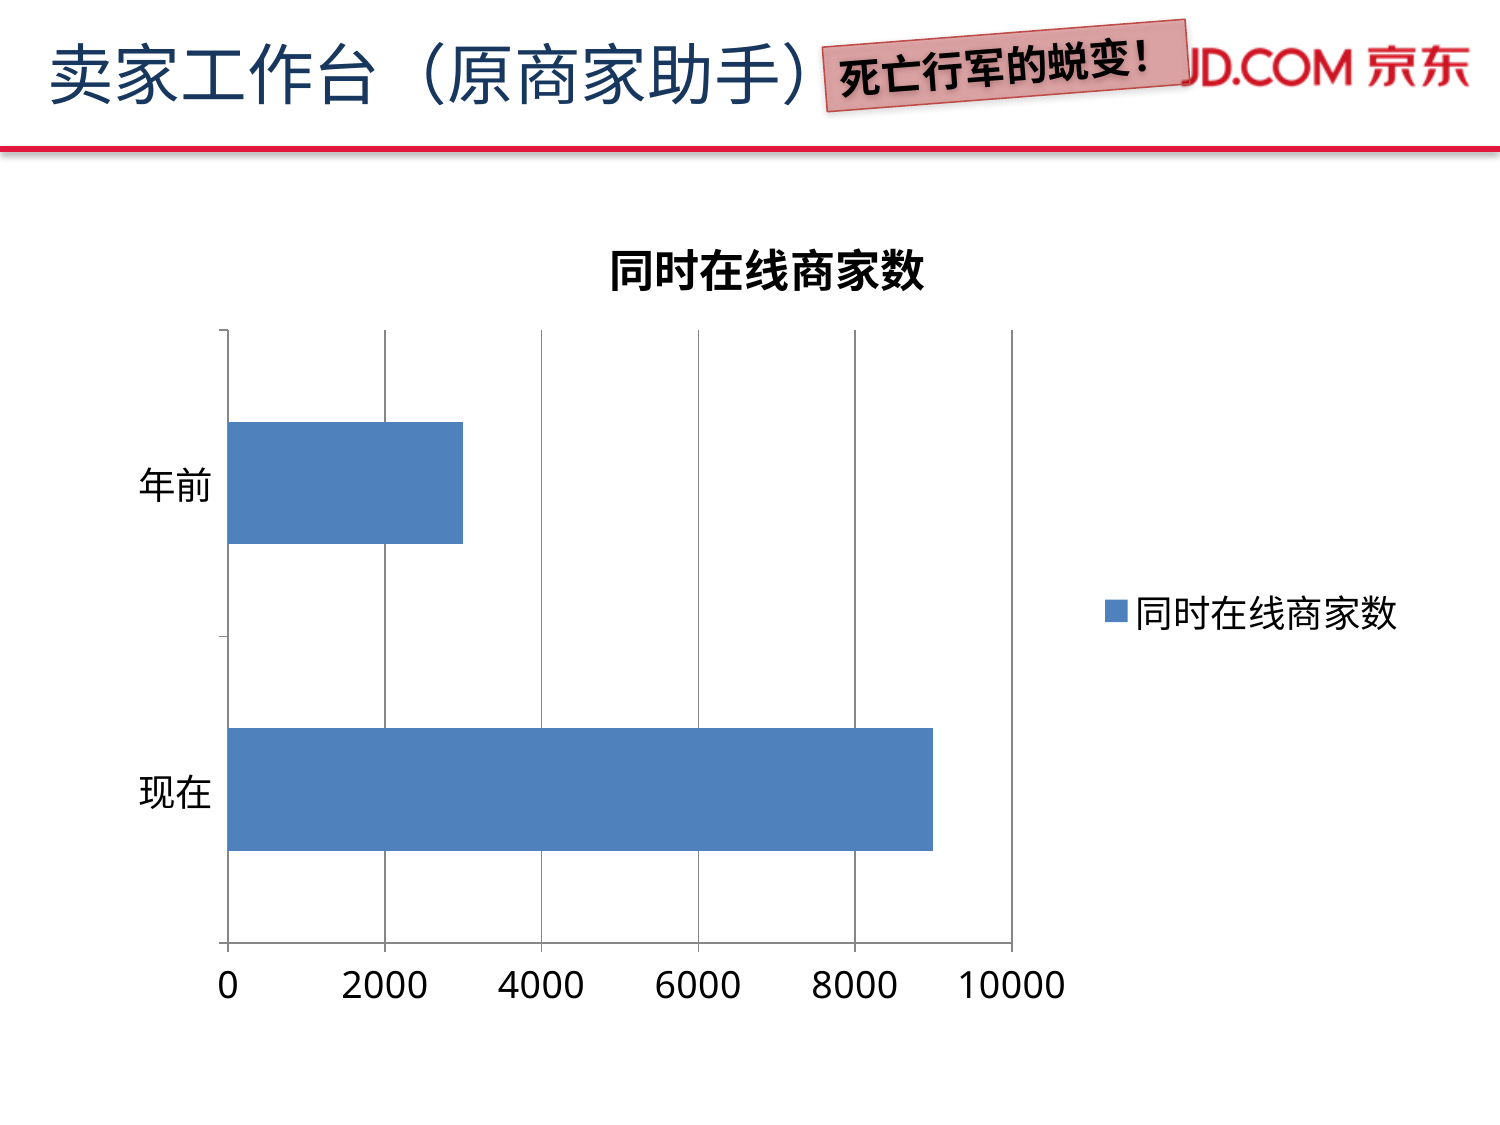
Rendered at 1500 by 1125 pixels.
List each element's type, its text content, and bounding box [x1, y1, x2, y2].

text_box 死亡行军的蜕变！ [821, 18, 1191, 113]
title 卖家工作台（原商家助手） [32, 10, 1472, 135]
chart [111, 196, 1424, 1026]
